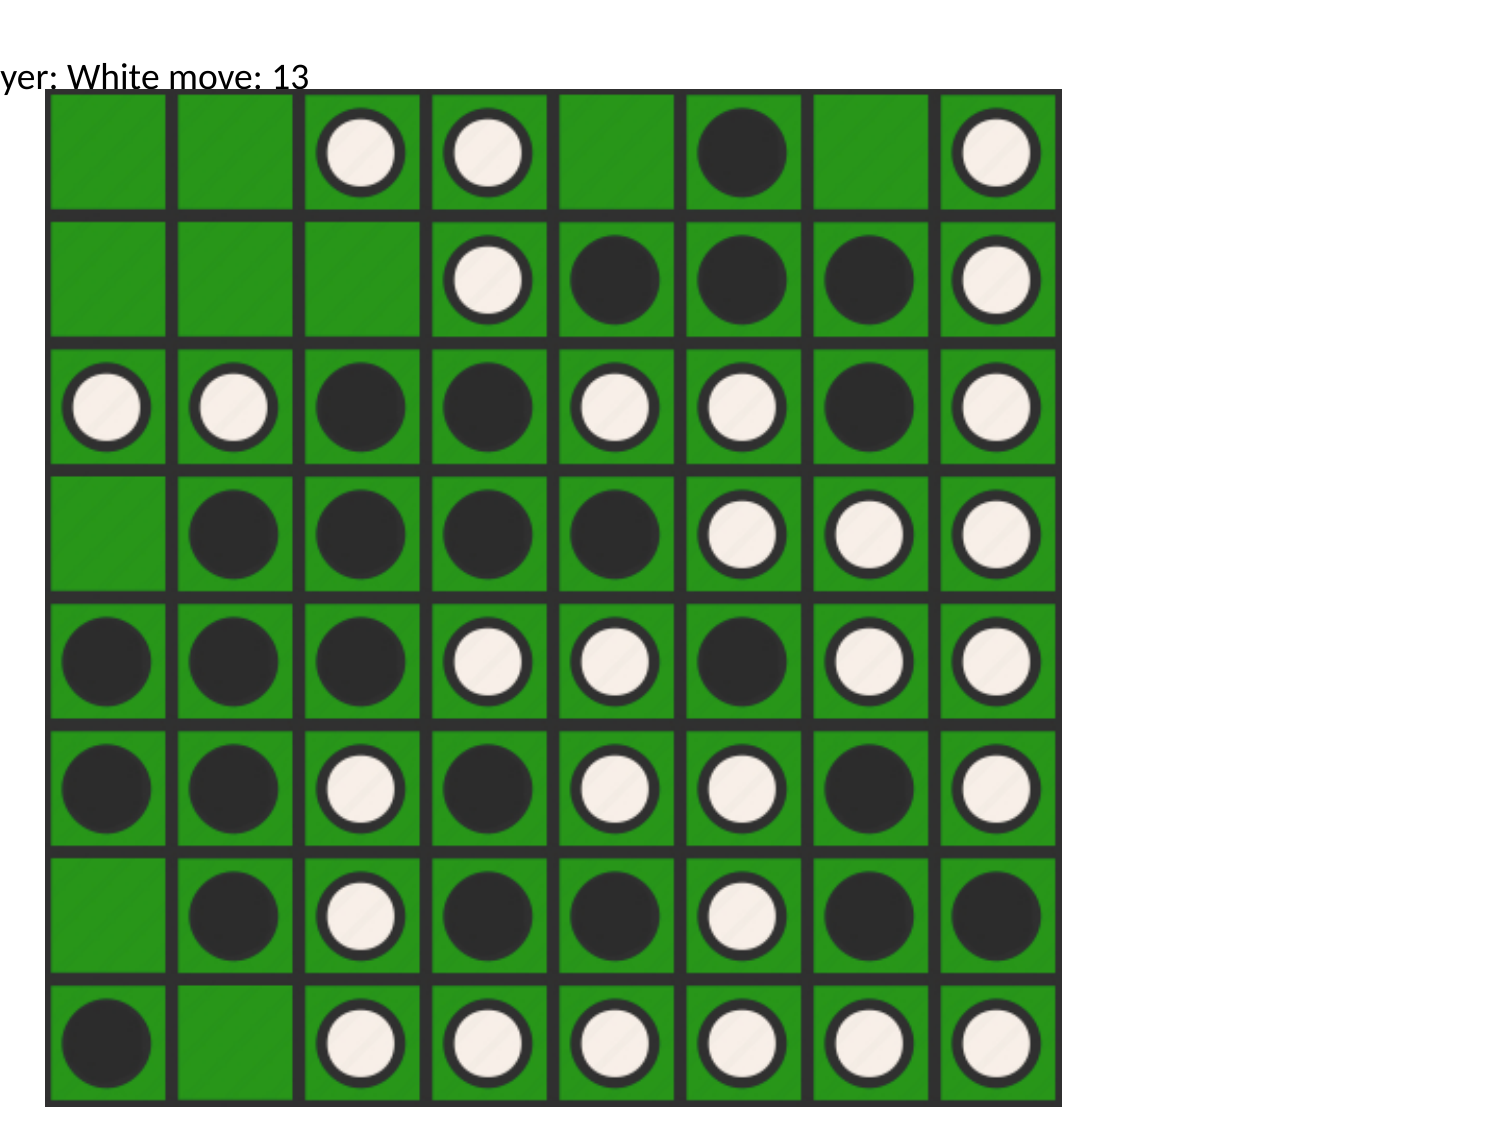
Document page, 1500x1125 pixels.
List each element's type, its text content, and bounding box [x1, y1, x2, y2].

text_box turn: 50 player: White move: 13 [0, 44, 325, 105]
picture [44, 89, 1062, 1107]
